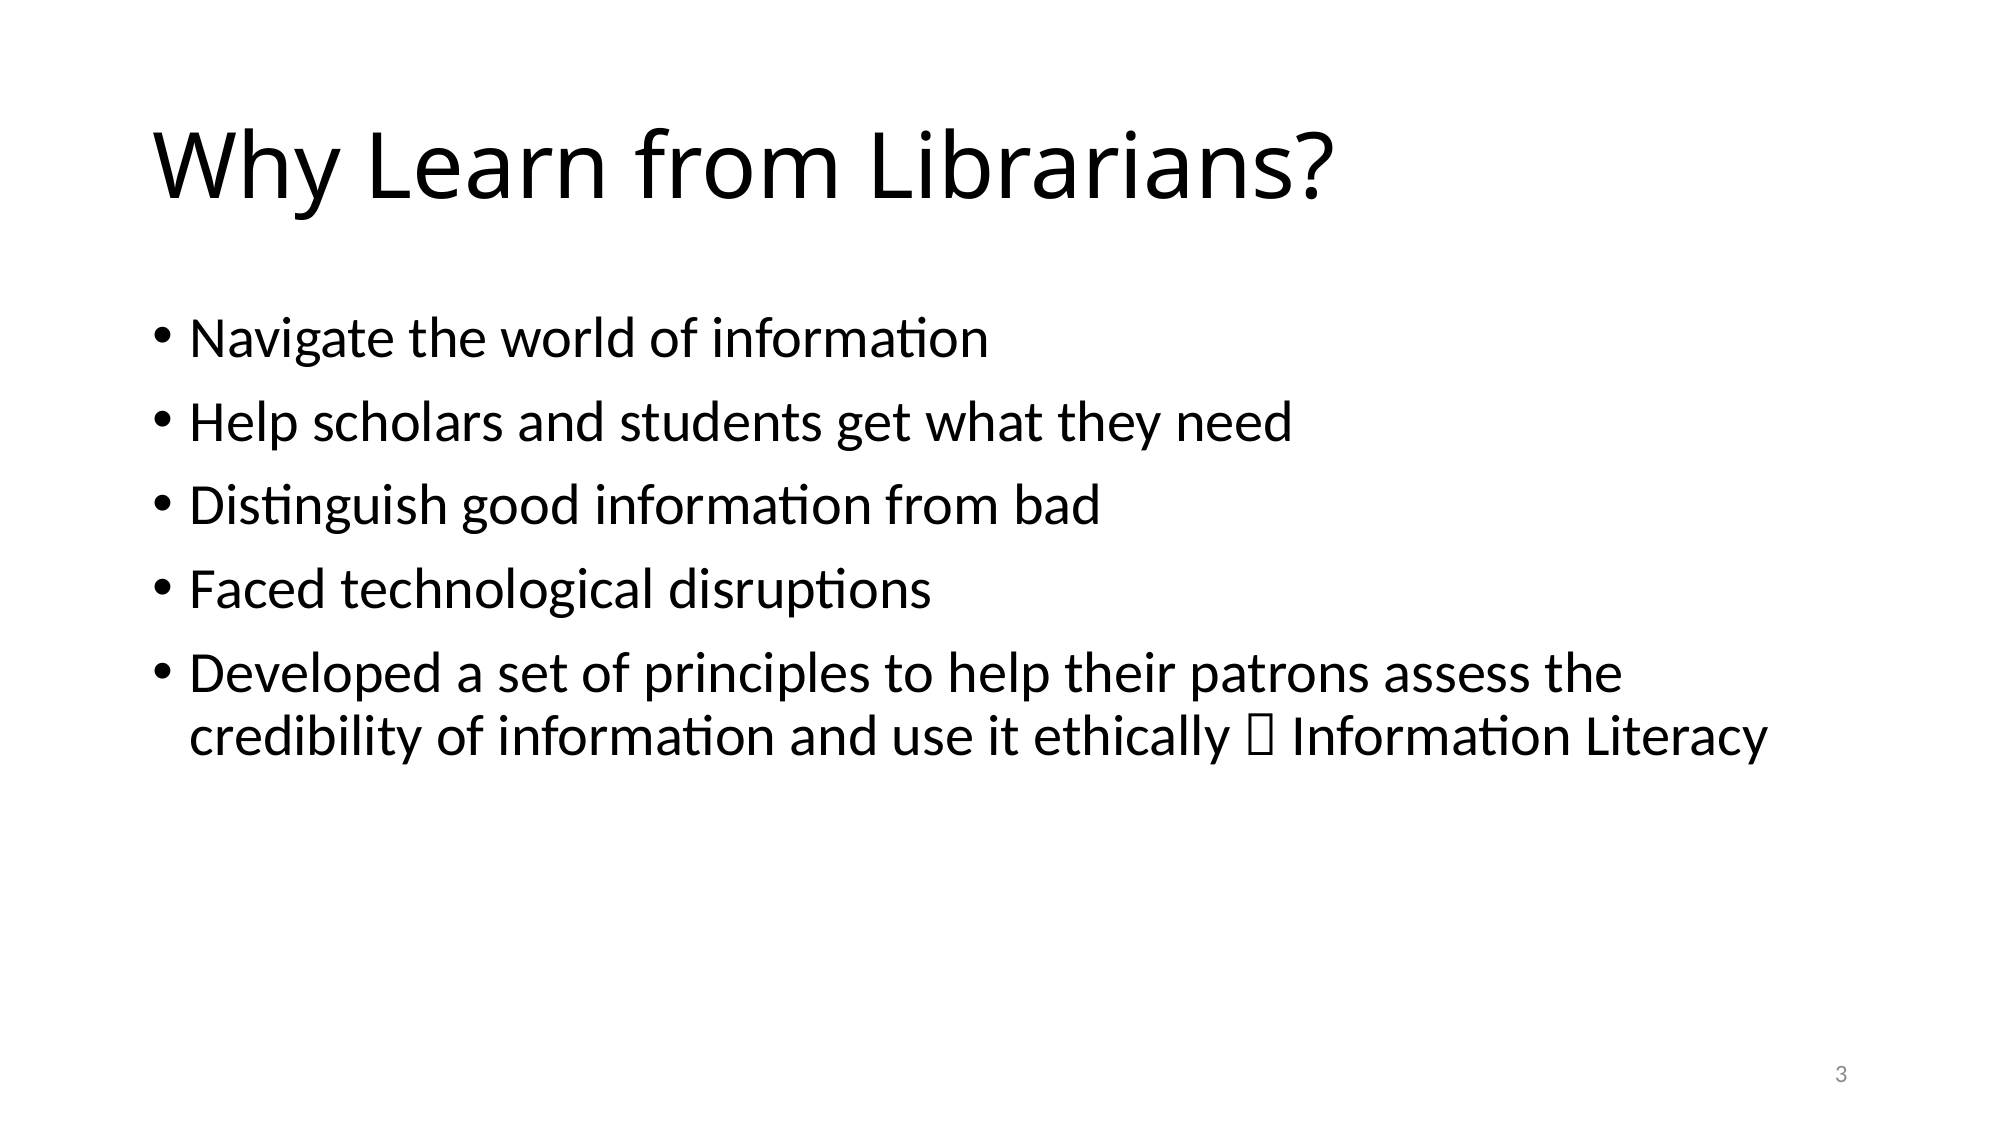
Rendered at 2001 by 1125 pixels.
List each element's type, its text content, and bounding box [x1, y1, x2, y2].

list Navigate the world of information Help scholars and students get what they need Distinguish good information from bad Faced technological disruptions Developed a set of principles to help their patrons assess the credibility of information and use it ethically  Information Literacy [137, 299, 1863, 1014]
slide_number 3 [1412, 1042, 1863, 1103]
title Why Learn from Librarians? [137, 59, 1863, 278]
